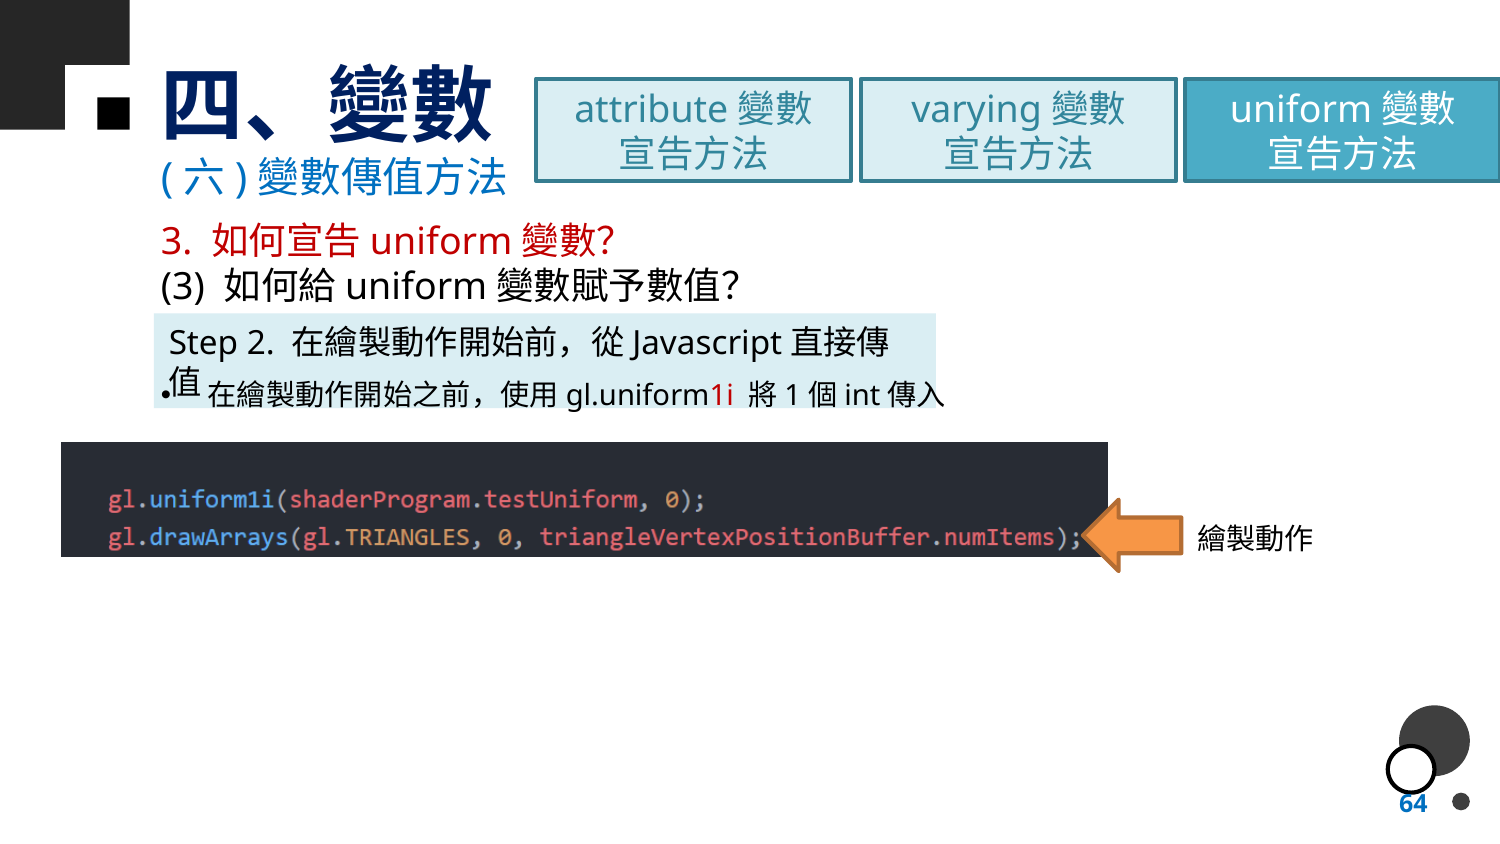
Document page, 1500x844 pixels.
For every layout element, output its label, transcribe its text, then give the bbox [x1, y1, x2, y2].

slide_number 64 [1092, 782, 1443, 827]
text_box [1387, 705, 1471, 811]
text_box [60, 442, 1412, 572]
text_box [0, 0, 130, 130]
text_box 在繪製動作開始之前，使用gl.uniform1i 將1個int傳入 [145, 369, 1280, 419]
title 四、變數 [145, 32, 845, 143]
text_box 3. 如何宣告uniform變數？ (3) 如何給uniform變數賦予數值？ [145, 209, 1486, 315]
text_box varying變數 宣告方法 [861, 78, 1177, 181]
text_box uniform變數 宣告方法 [1185, 78, 1500, 181]
text_box (六)變數傳值方法 [145, 143, 820, 209]
text_box Step 2. 在繪製動作開始前，從Javascript直接傳值 [153, 313, 936, 369]
text_box attribute變數 宣告方法 [535, 78, 852, 181]
